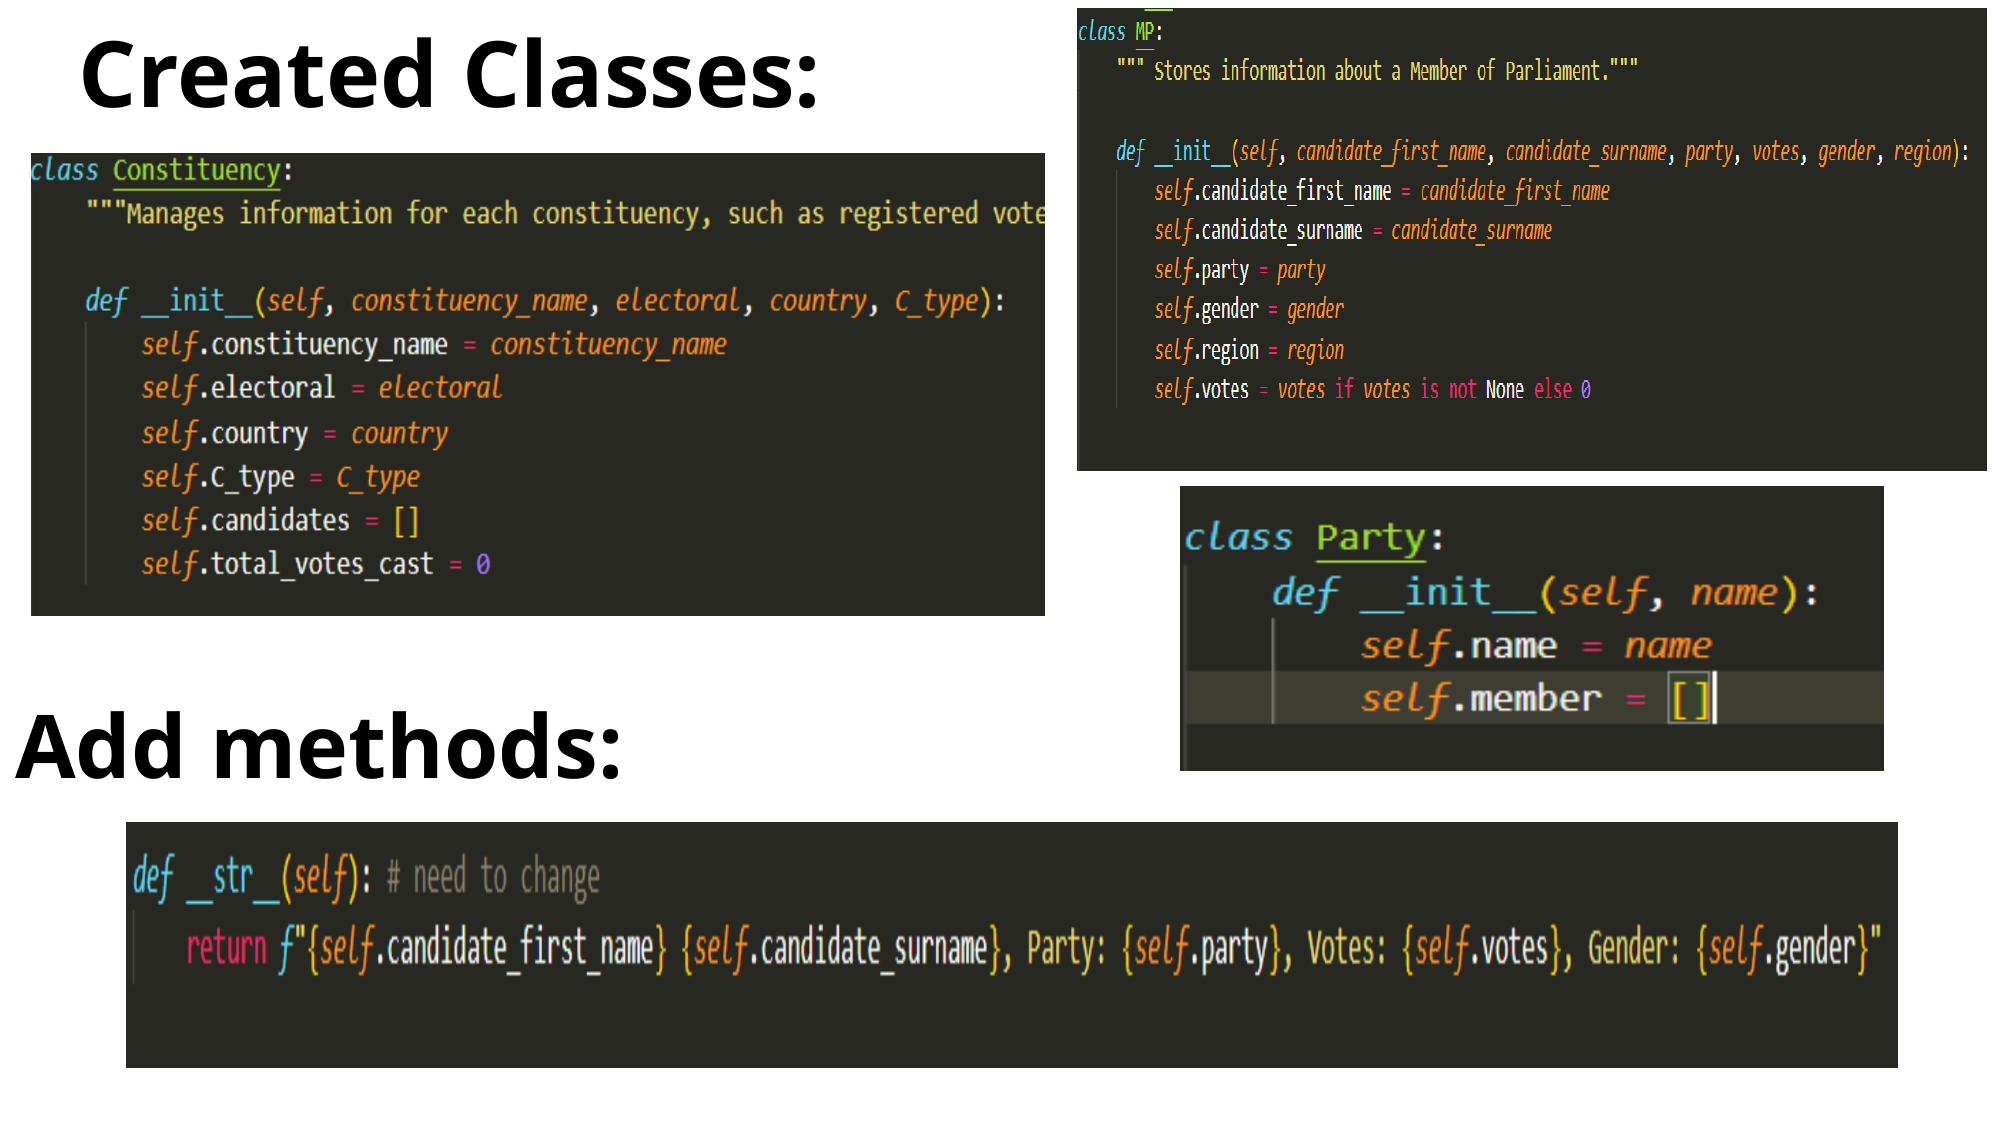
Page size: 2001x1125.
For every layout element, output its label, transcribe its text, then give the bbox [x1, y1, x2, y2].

picture [1179, 486, 1885, 771]
title Created Classes: [63, 24, 1076, 243]
picture [1076, 7, 1988, 471]
picture [125, 822, 1899, 1069]
picture [31, 152, 1046, 617]
text_box Add methods: [0, 694, 1725, 912]
